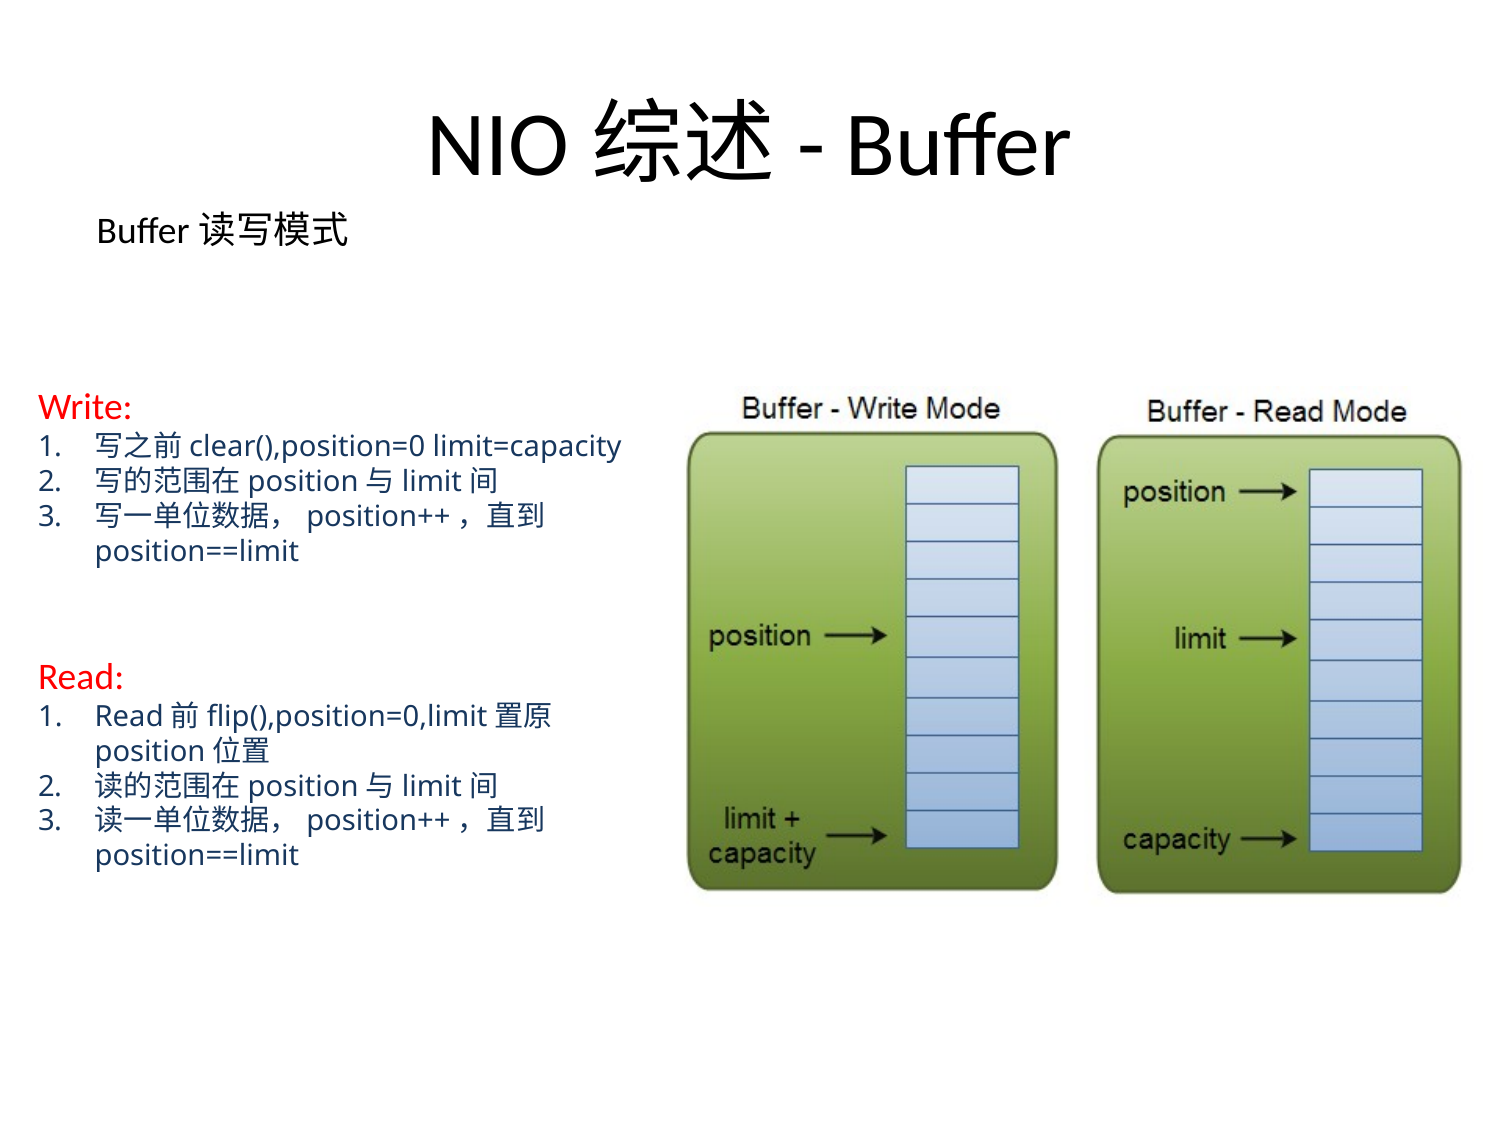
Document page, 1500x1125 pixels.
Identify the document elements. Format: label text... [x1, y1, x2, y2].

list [660, 386, 1500, 908]
text_box Buffer读写模式 [81, 199, 516, 259]
text_box Read: Read前flip(),position=0,limit置原position位置 读的范围在position与limit间 读一单位数据，position++，直到position==limit [23, 644, 655, 879]
title NIO综述- Buffer [75, 45, 1425, 233]
text_box Write: 写之前clear(),position=0 limit=capacity 写的范围在position与limit间 写一单位数据，position++，直到position==limit [23, 374, 680, 575]
